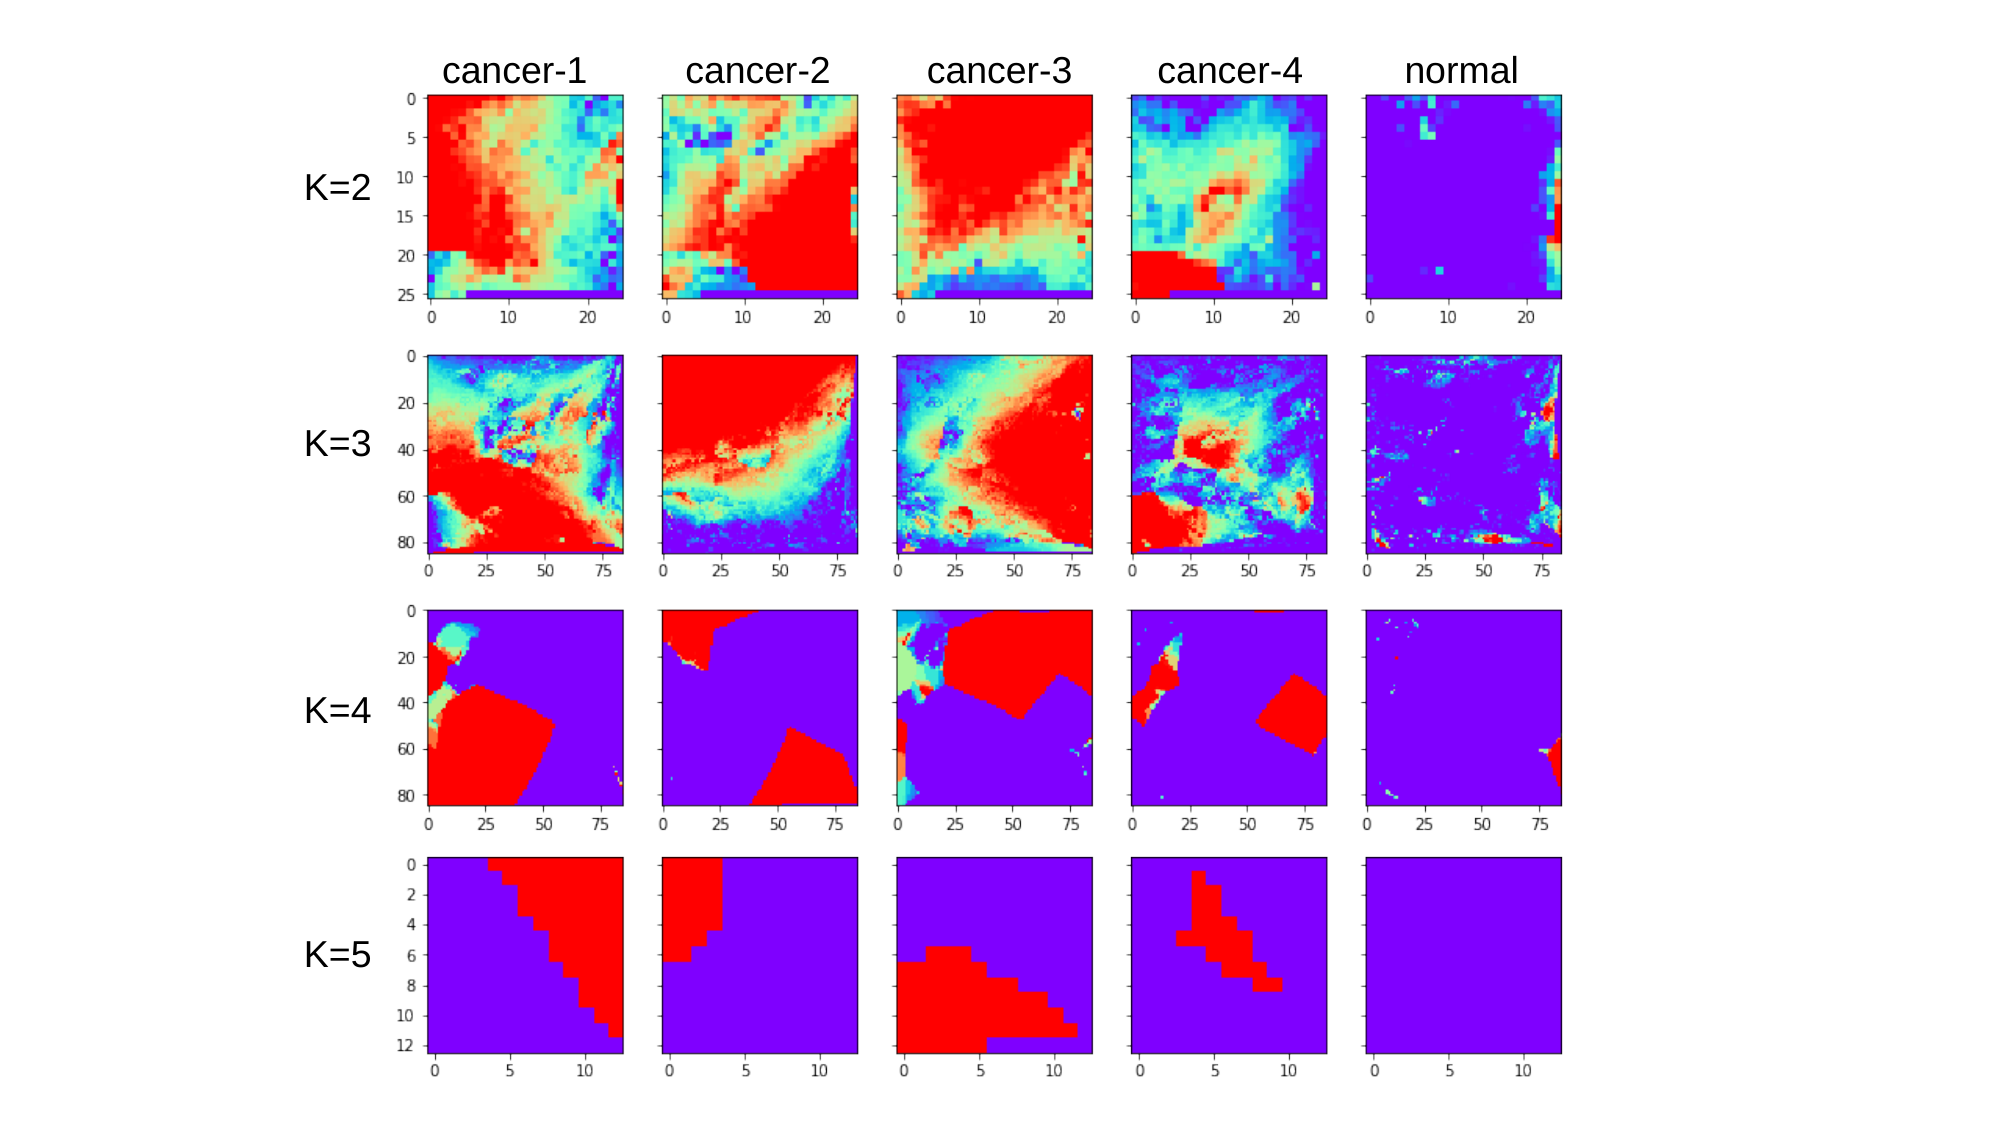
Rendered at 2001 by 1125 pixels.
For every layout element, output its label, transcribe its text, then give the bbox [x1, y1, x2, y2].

text_box cancer-2 [670, 38, 846, 82]
text_box K=3 [289, 411, 385, 471]
text_box cancer-1 [427, 38, 603, 82]
text_box K=5 [289, 922, 385, 983]
picture [385, 339, 1572, 591]
picture [385, 594, 1572, 843]
text_box cancer-3 [912, 38, 1088, 82]
text_box normal [1389, 38, 1534, 82]
picture [385, 846, 1572, 1091]
picture [385, 82, 1572, 336]
text_box K=2 [289, 155, 385, 215]
text_box cancer-4 [1142, 38, 1318, 82]
text_box K=4 [289, 678, 385, 739]
